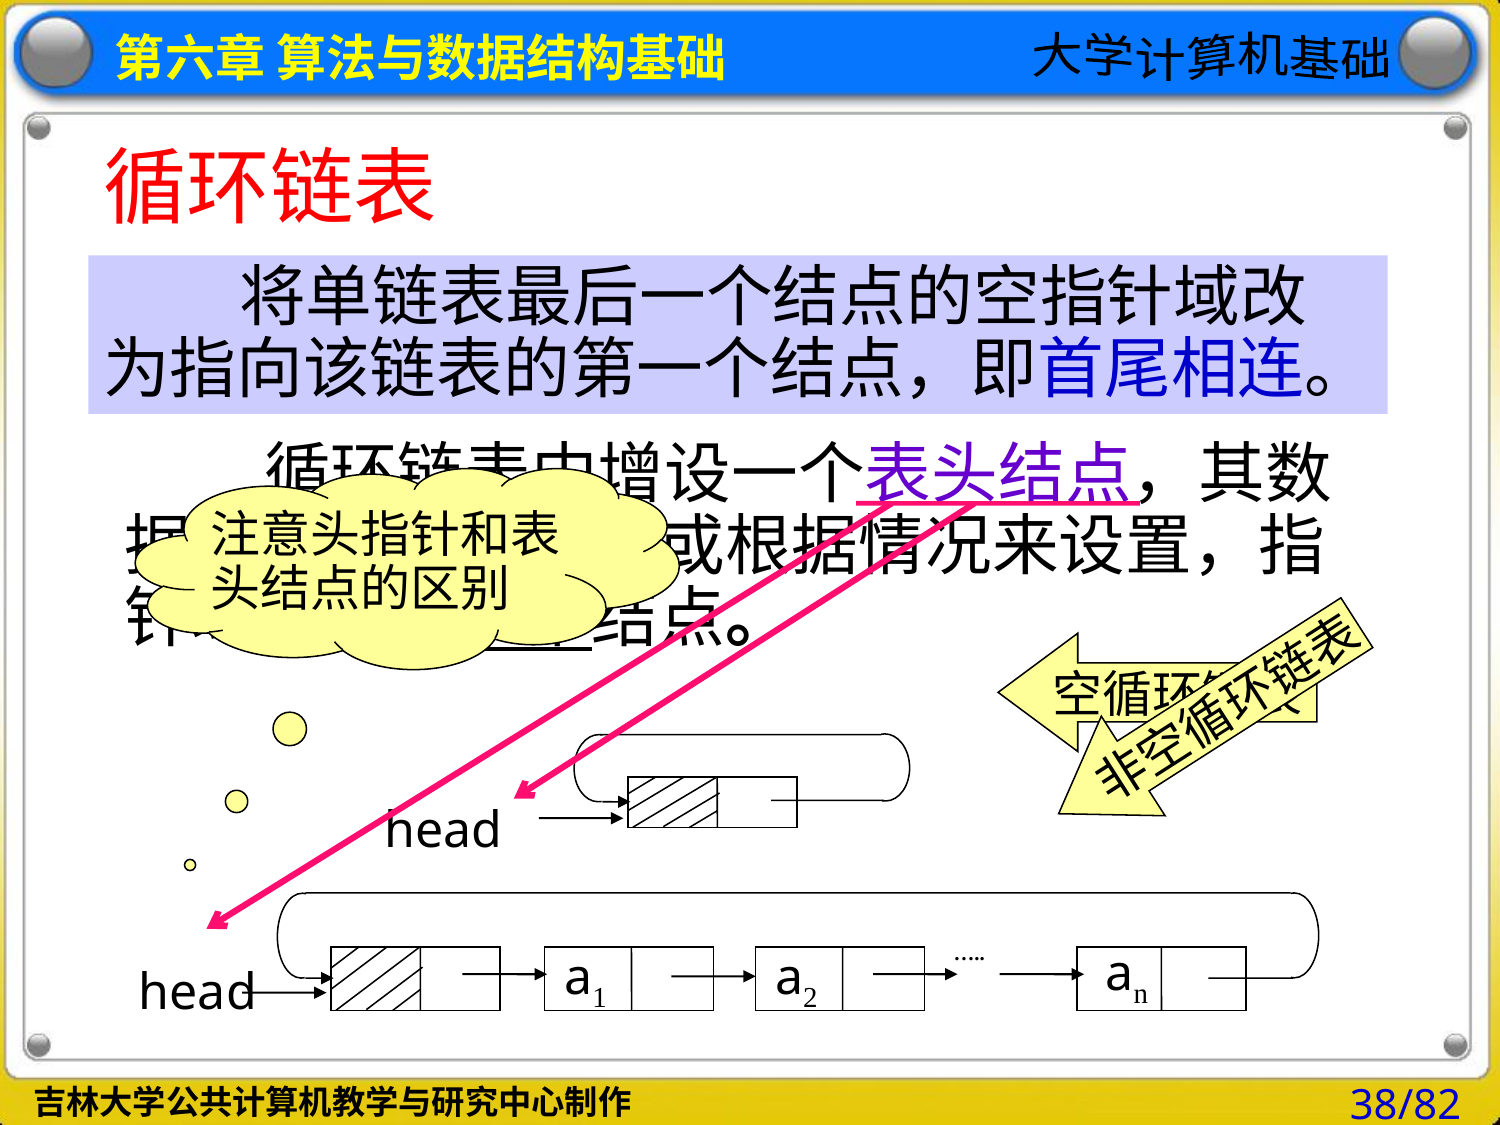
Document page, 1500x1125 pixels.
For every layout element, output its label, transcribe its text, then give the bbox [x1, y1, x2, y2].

text_box 注意头指针和表头结点的区别 [225, 790, 248, 813]
text_box 空循环链表 [1259, 684, 1317, 722]
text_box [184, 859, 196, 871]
list 循环链表中增设一个表头结点，其数据域的值可以任意或根据情况来设置，指针域指向第一个结点。 [53, 432, 1400, 657]
picture [0, 0, 1500, 1125]
text_box 非空循环链表 [1058, 597, 1373, 816]
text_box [123, 892, 1319, 1035]
text_box 注意头指针和表头结点的区别 [273, 712, 307, 746]
text_box 将单链表最后一个结点的空指针域改为指向该链表的第一个结点，即首尾相连。 [88, 255, 1388, 414]
slide_number 38/82 [1269, 1070, 1477, 1125]
text_box 注意头指针和表头结点的区别 [135, 468, 680, 670]
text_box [370, 733, 910, 858]
text_box 空循环链表 [998, 633, 1239, 752]
title 循环链表 [88, 125, 585, 244]
